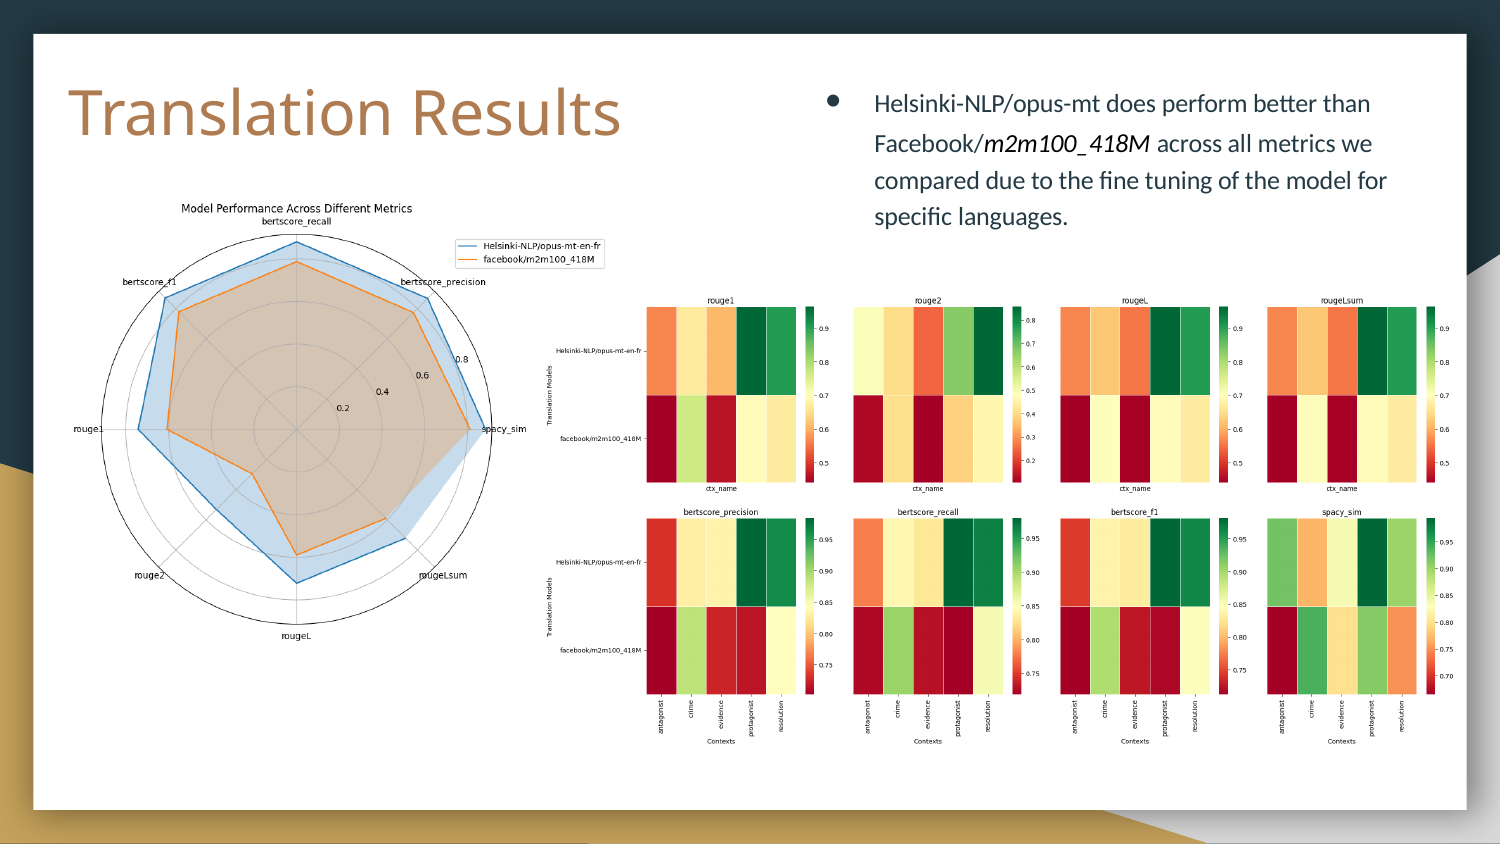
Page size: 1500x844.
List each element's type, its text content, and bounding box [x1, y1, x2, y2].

title Translation Results [53, 57, 1285, 175]
picture [67, 197, 1459, 749]
list Helsinki-NLP/opus-mt does perform better than Facebook/m2m100_418M across all metrics we compared due to the fine tuning of the model for specific languages. [787, 67, 1413, 247]
